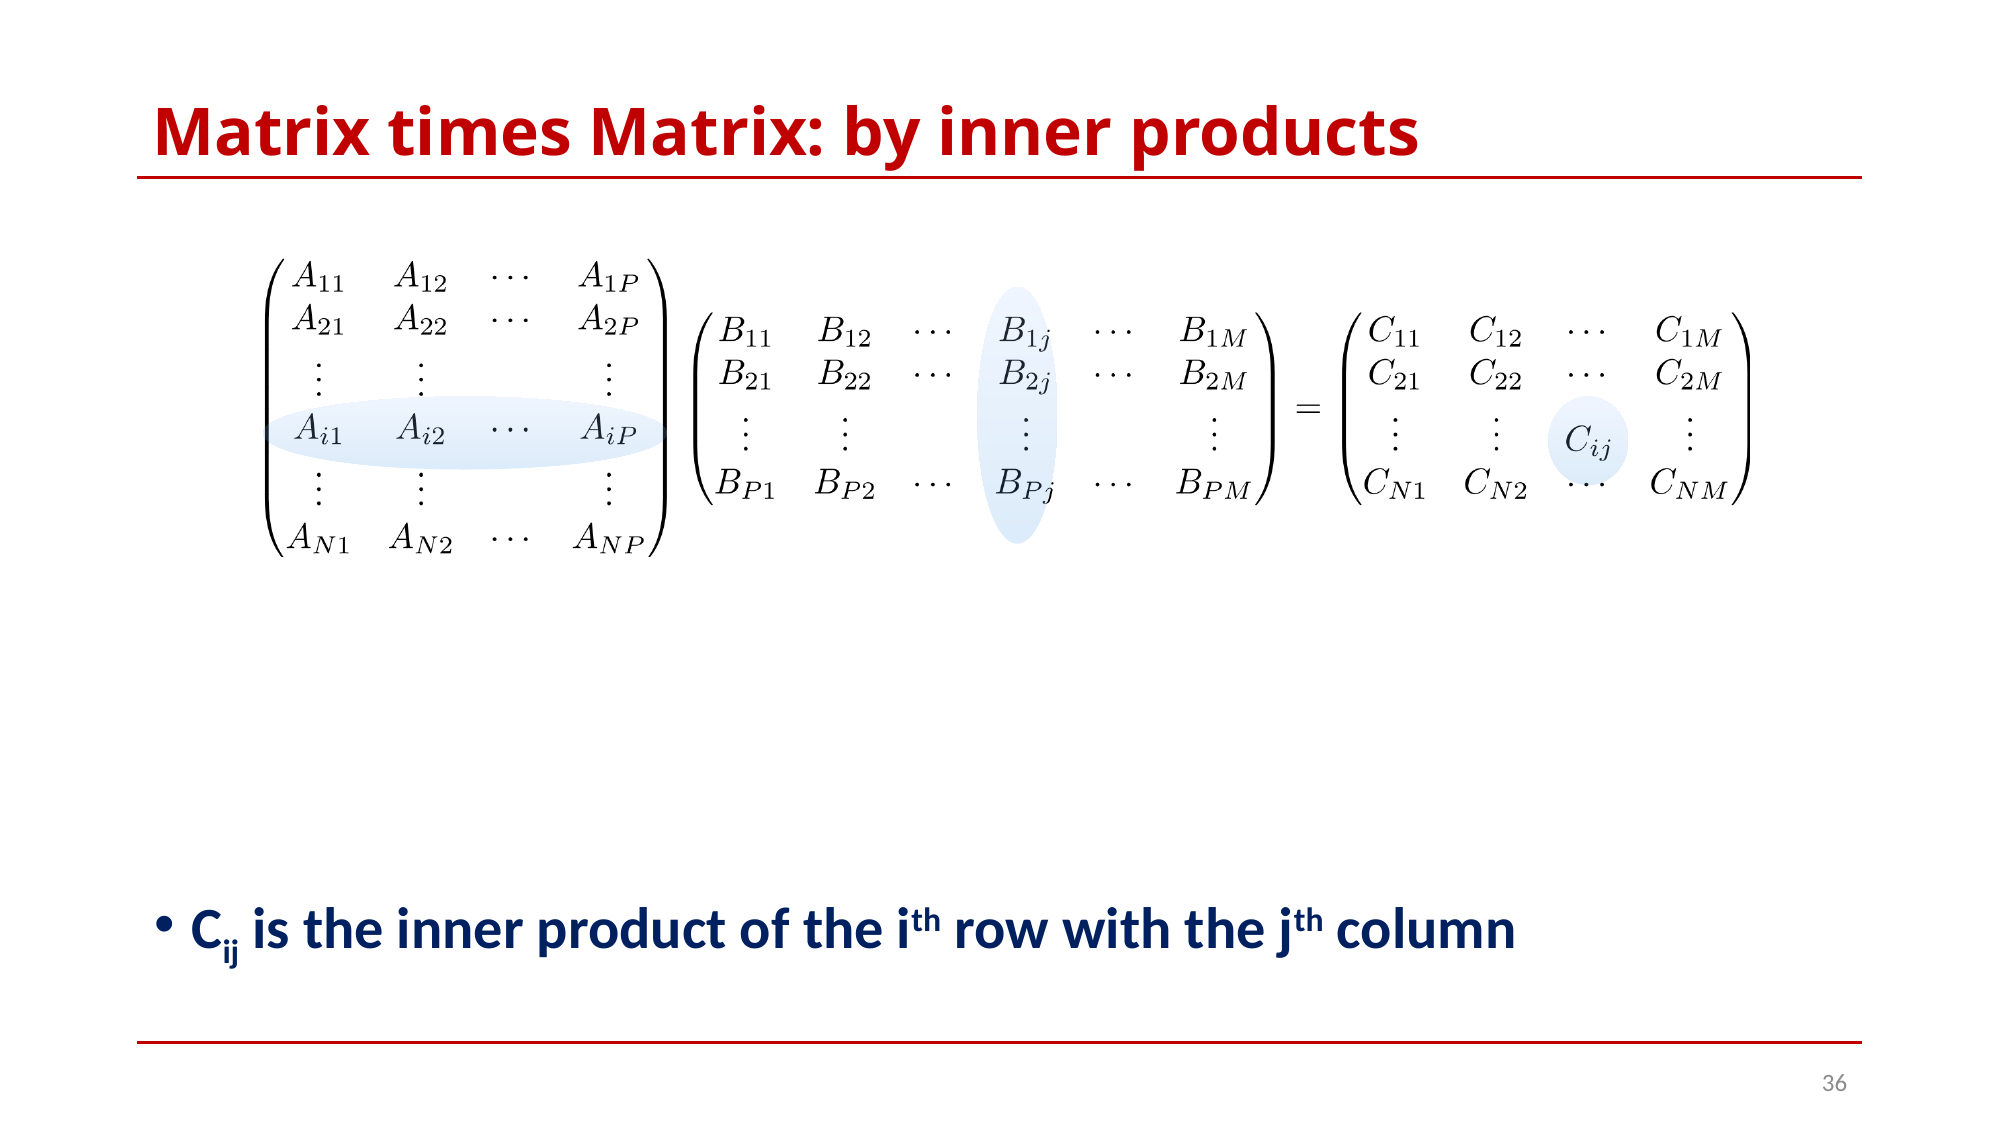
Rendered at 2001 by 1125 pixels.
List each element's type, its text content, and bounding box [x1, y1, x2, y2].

slide_number 36 [1412, 1051, 1863, 1111]
title Matrix times Matrix: by inner products [137, 90, 1863, 178]
list Cij is the inner product of the ith row with the jth column [139, 884, 1589, 1005]
picture [264, 257, 1750, 557]
